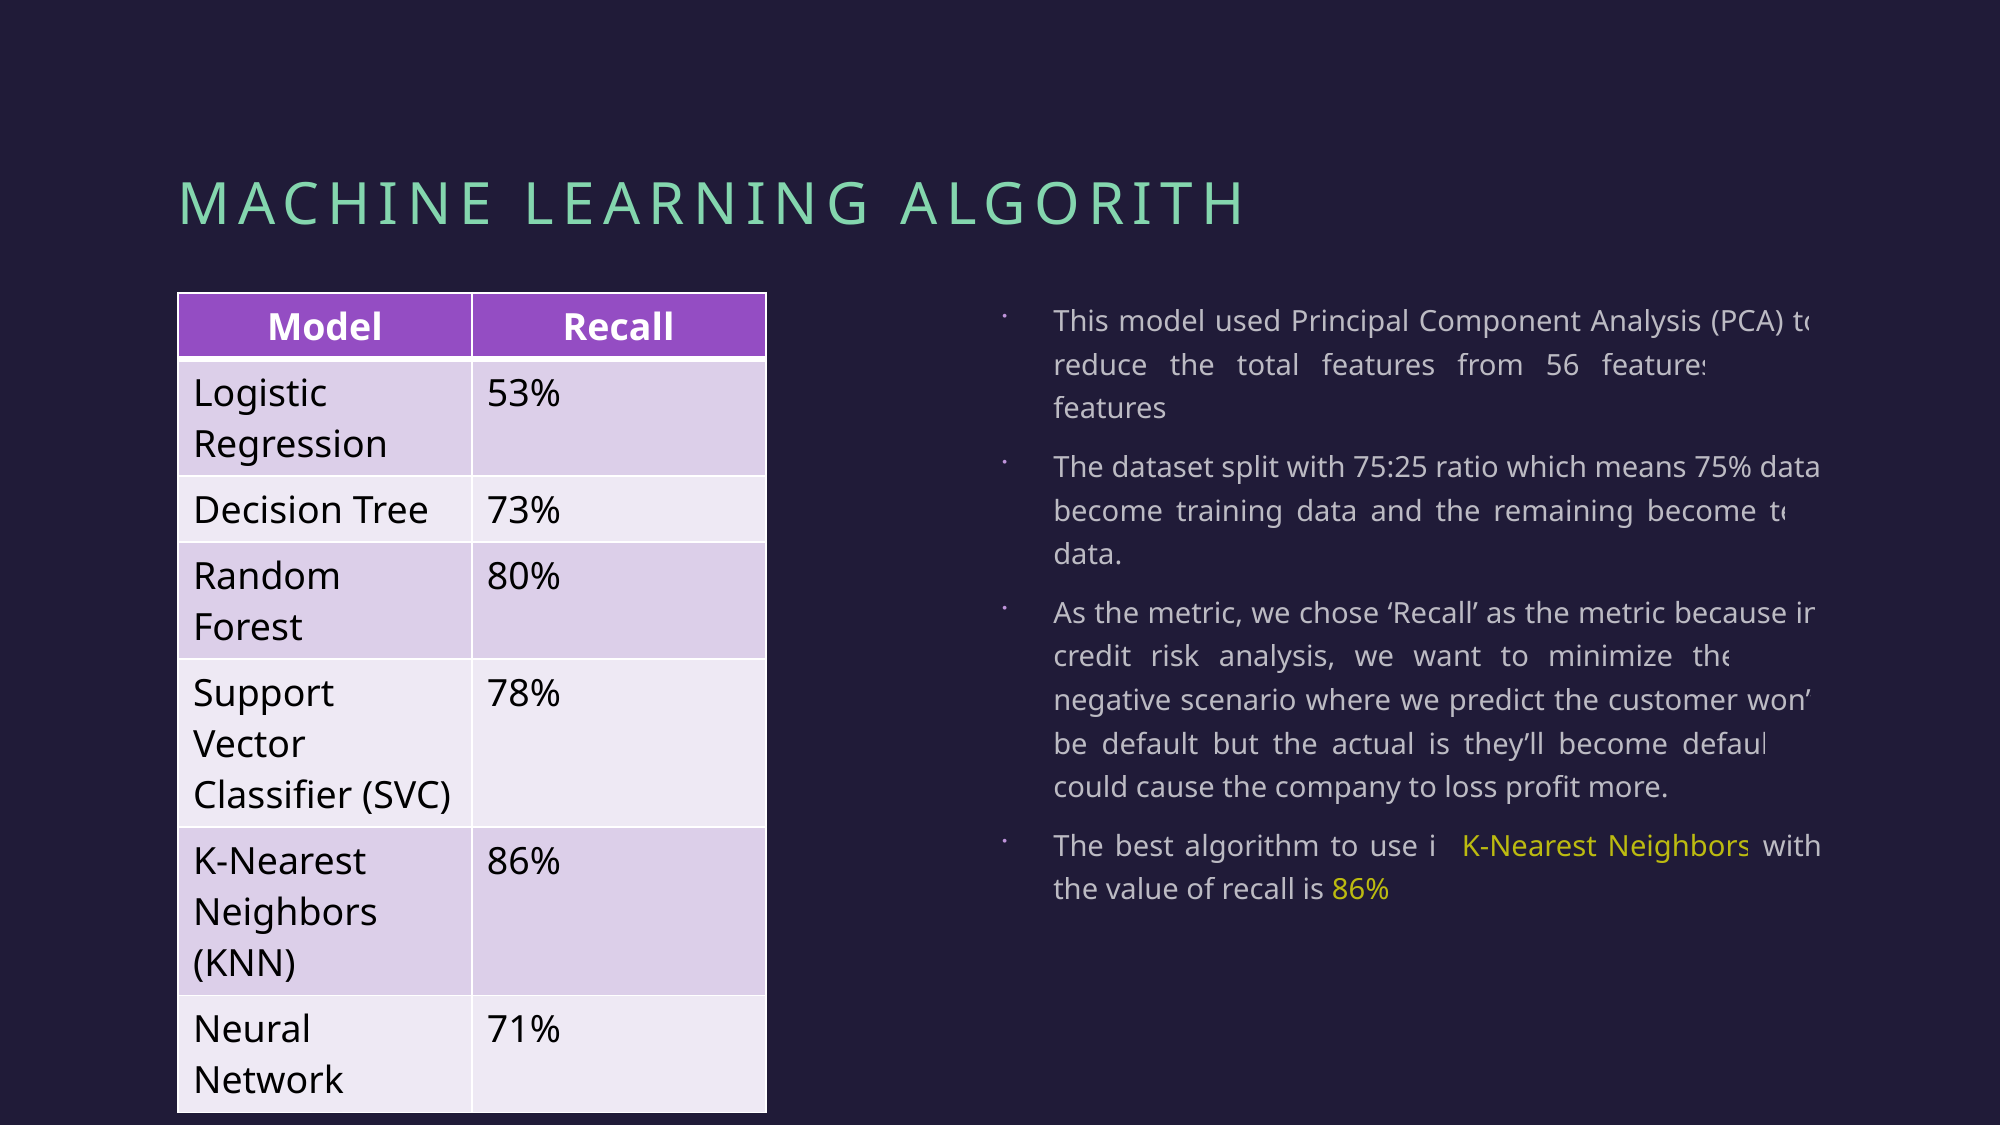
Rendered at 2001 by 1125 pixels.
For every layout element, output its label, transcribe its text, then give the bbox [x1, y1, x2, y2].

table_cell 86% [473, 828, 765, 995]
table_cell Decision Tree [179, 477, 471, 541]
table_cell 80% [473, 543, 765, 658]
table_cell Neural Network [179, 996, 471, 1112]
table_cell 78% [473, 660, 765, 826]
list This model used Principal Component Analysis (PCA) to reduce the total features from 56 features to 25 features The dataset split with 75:25 ratio which means 75% data become training data and the remaining become test data. As the metric, we chose ‘Recall’ as the metric because in credit risk analysis, we want to minimize the false negative scenario where we predict the customer won’t be default but the actual is they’ll become default. It could cause the company to loss profit more. The best algorithm to use is K-Nearest Neighbors with the value of recall is 86% [999, 293, 1822, 947]
table_cell 71% [473, 996, 765, 1112]
table_cell Support Vector Classifier (SVC) [179, 660, 471, 826]
table_cell 73% [473, 477, 765, 541]
table_header Model [179, 294, 471, 356]
table_header Recall [473, 294, 765, 356]
table_cell Logistic Regression [179, 362, 471, 475]
title Machine learning algorith [177, 165, 1822, 274]
table_cell 53% [473, 362, 765, 475]
table_cell K-Nearest Neighbors (KNN) [179, 828, 471, 995]
table_cell Random Forest [179, 543, 471, 658]
